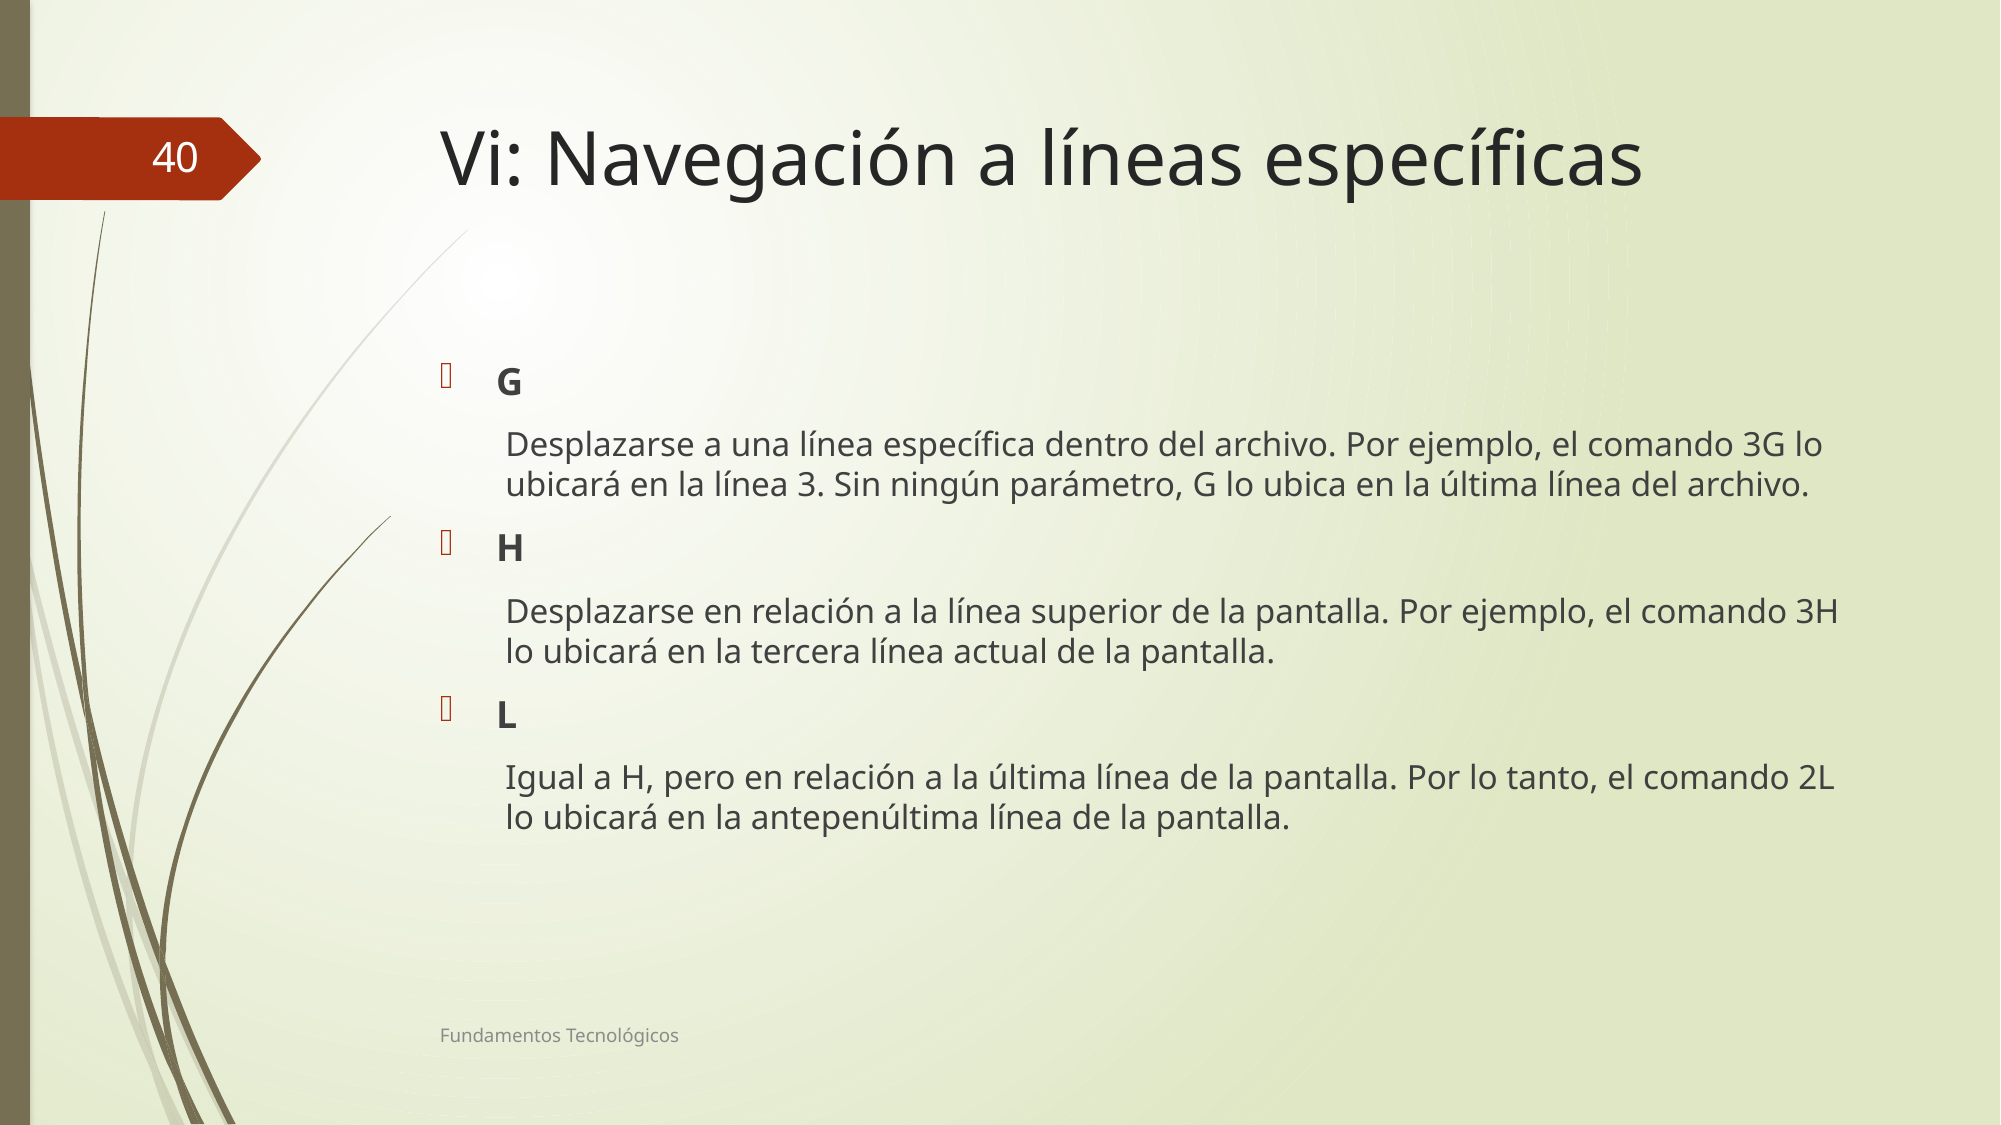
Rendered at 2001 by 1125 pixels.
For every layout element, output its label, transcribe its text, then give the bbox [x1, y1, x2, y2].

list G Desplazarse a una línea específica dentro del archivo. Por ejemplo, el comando 3G lo ubicará en la línea 3. Sin ningún parámetro, G lo ubica en la última línea del archivo. H Desplazarse en relación a la línea superior de la pantalla. Por ejemplo, el comando 3H lo ubicará en la tercera línea actual de la pantalla. L Igual a H, pero en relación a la última línea de la pantalla. Por lo tanto, el comando 2L lo ubicará en la antepenúltima línea de la pantalla. [424, 350, 1888, 970]
footer Fundamentos Tecnológicos [424, 1006, 1675, 1067]
title Vi: Navegación a líneas específicas [425, 102, 1888, 313]
slide_number 40 [87, 129, 216, 190]
